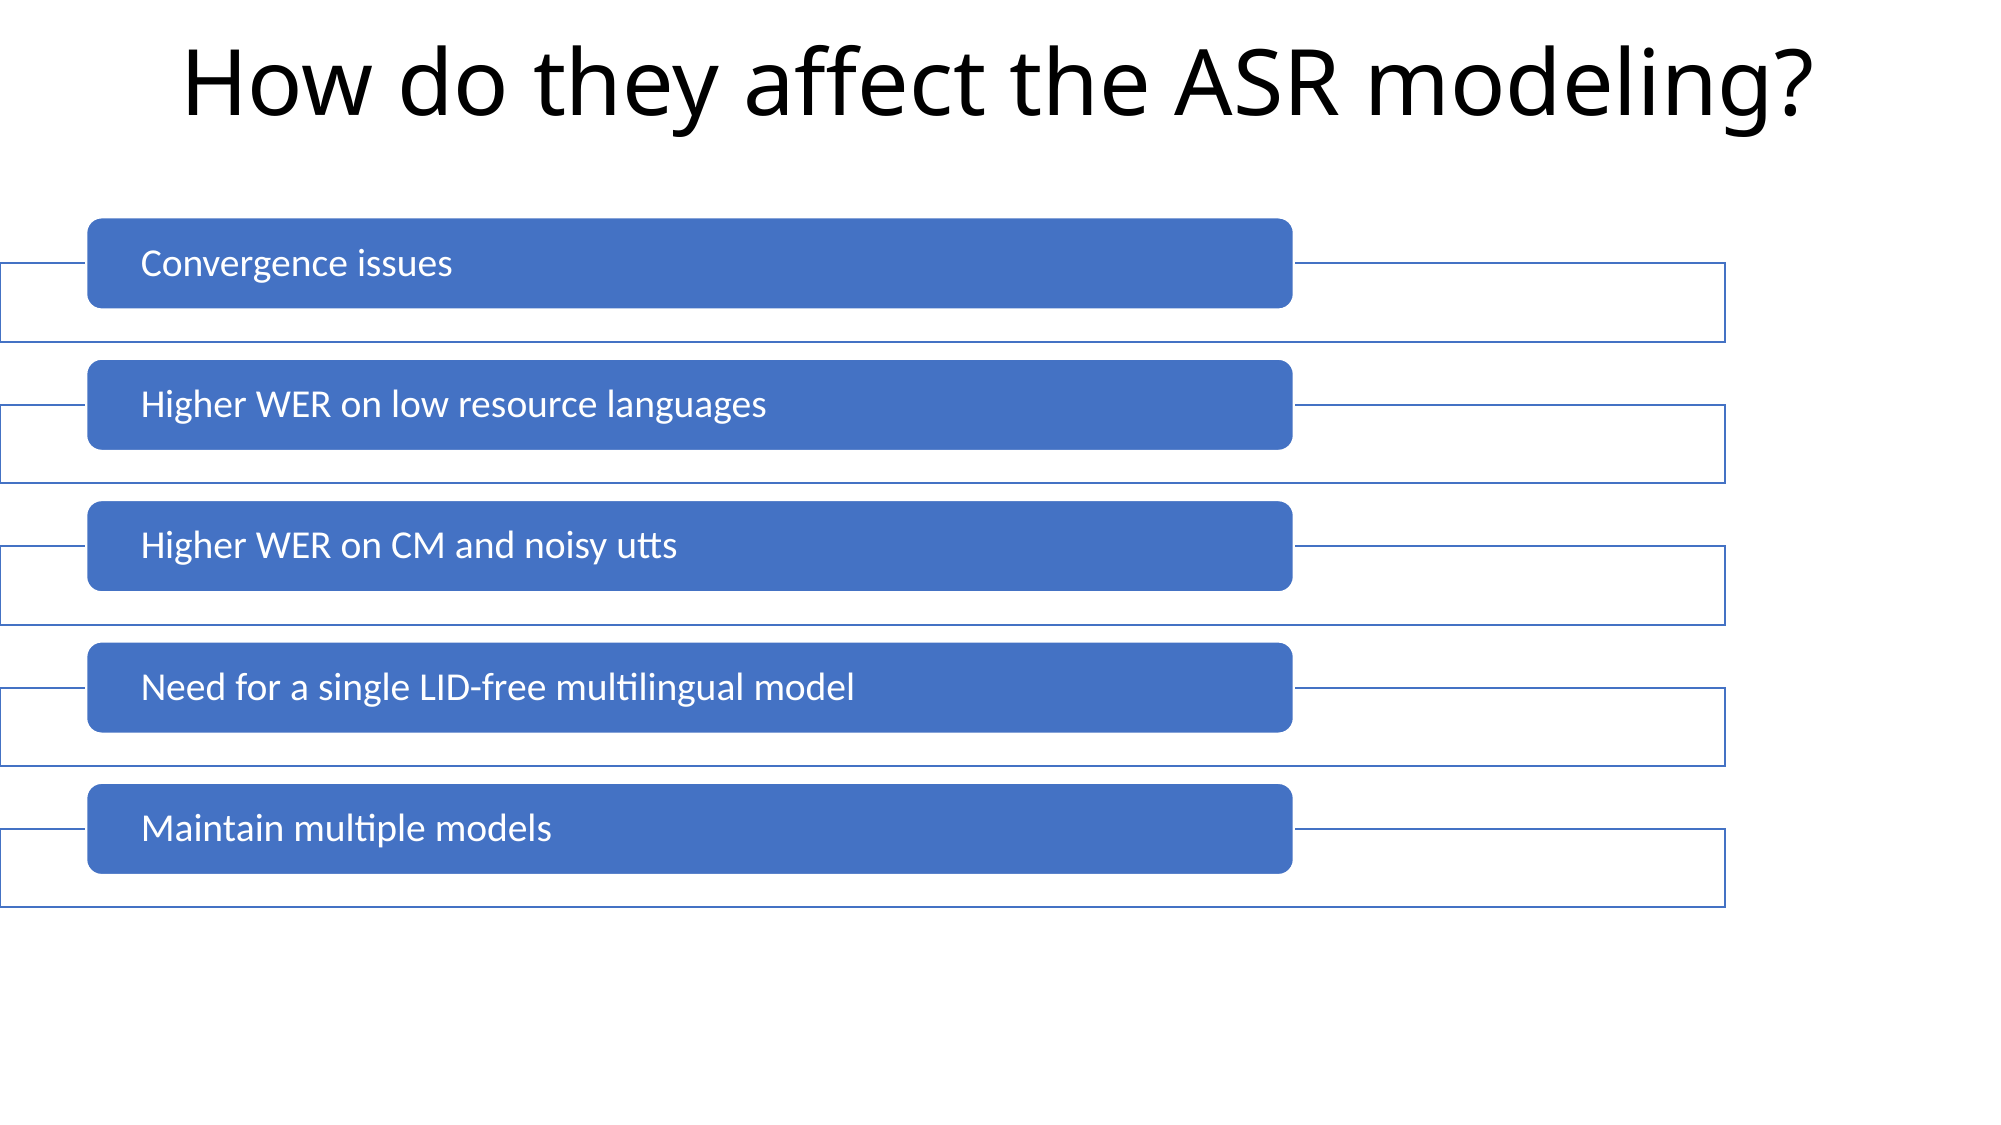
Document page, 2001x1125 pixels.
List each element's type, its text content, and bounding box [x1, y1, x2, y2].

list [0, 205, 1725, 920]
title How do they affect the ASR modeling? [164, 0, 1890, 195]
